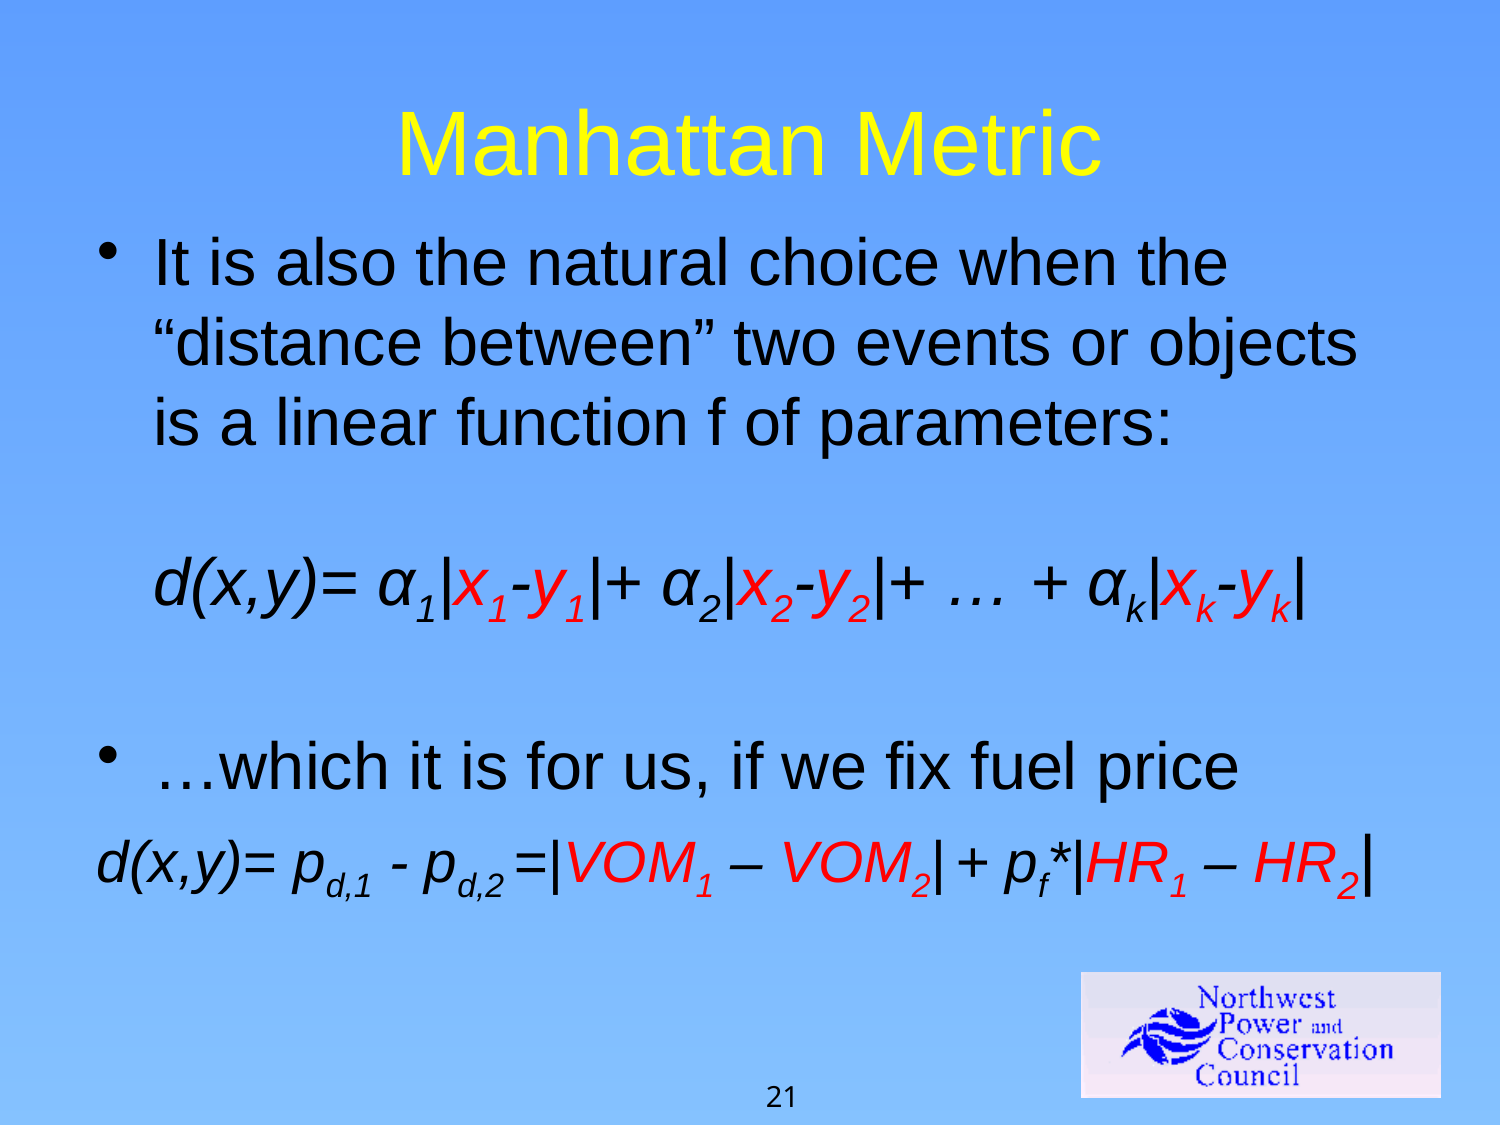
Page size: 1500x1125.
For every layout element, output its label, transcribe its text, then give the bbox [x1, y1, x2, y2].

picture [1081, 972, 1441, 1098]
list It is also the natural choice when the “distance between” two events or objects is a linear function f of parameters: d(x,y)= α1|x1-y1|+ α2|x2-y2|+ … + αk|xk-yk| …which it is for us, if we fix fuel price d(x,y)= pd,1 - pd,2 =|VOM1 – VOM2| + pf*|HR1 – HR2| [81, 211, 1432, 984]
title Manhattan Metric [74, 44, 1426, 233]
